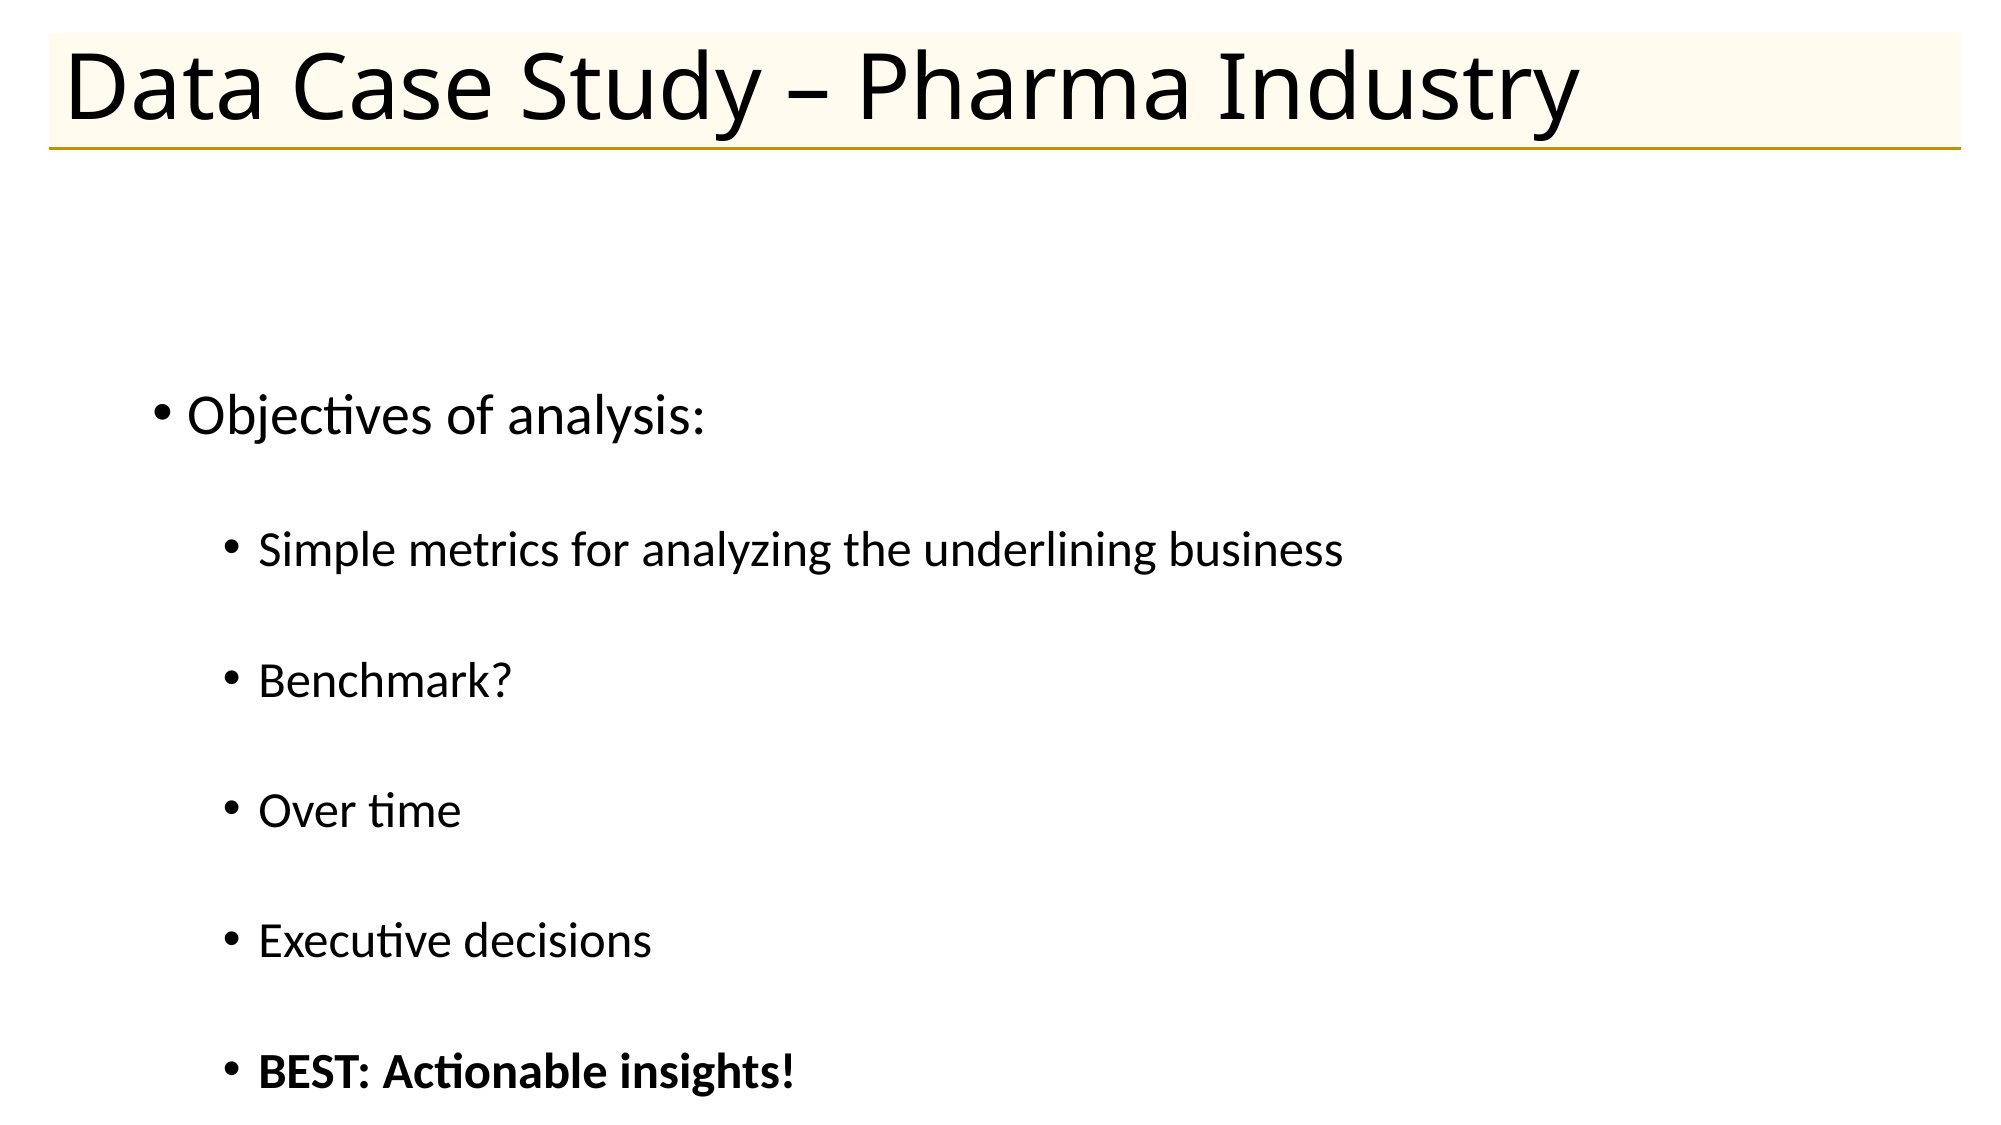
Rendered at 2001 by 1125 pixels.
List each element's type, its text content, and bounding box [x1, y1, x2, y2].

title Data Case Study – Pharma Industry [48, 32, 1962, 147]
list Objectives of analysis: Simple metrics for analyzing the underlining business Benchmark? Over time Executive decisions BEST: Actionable insights! [137, 299, 1863, 1110]
